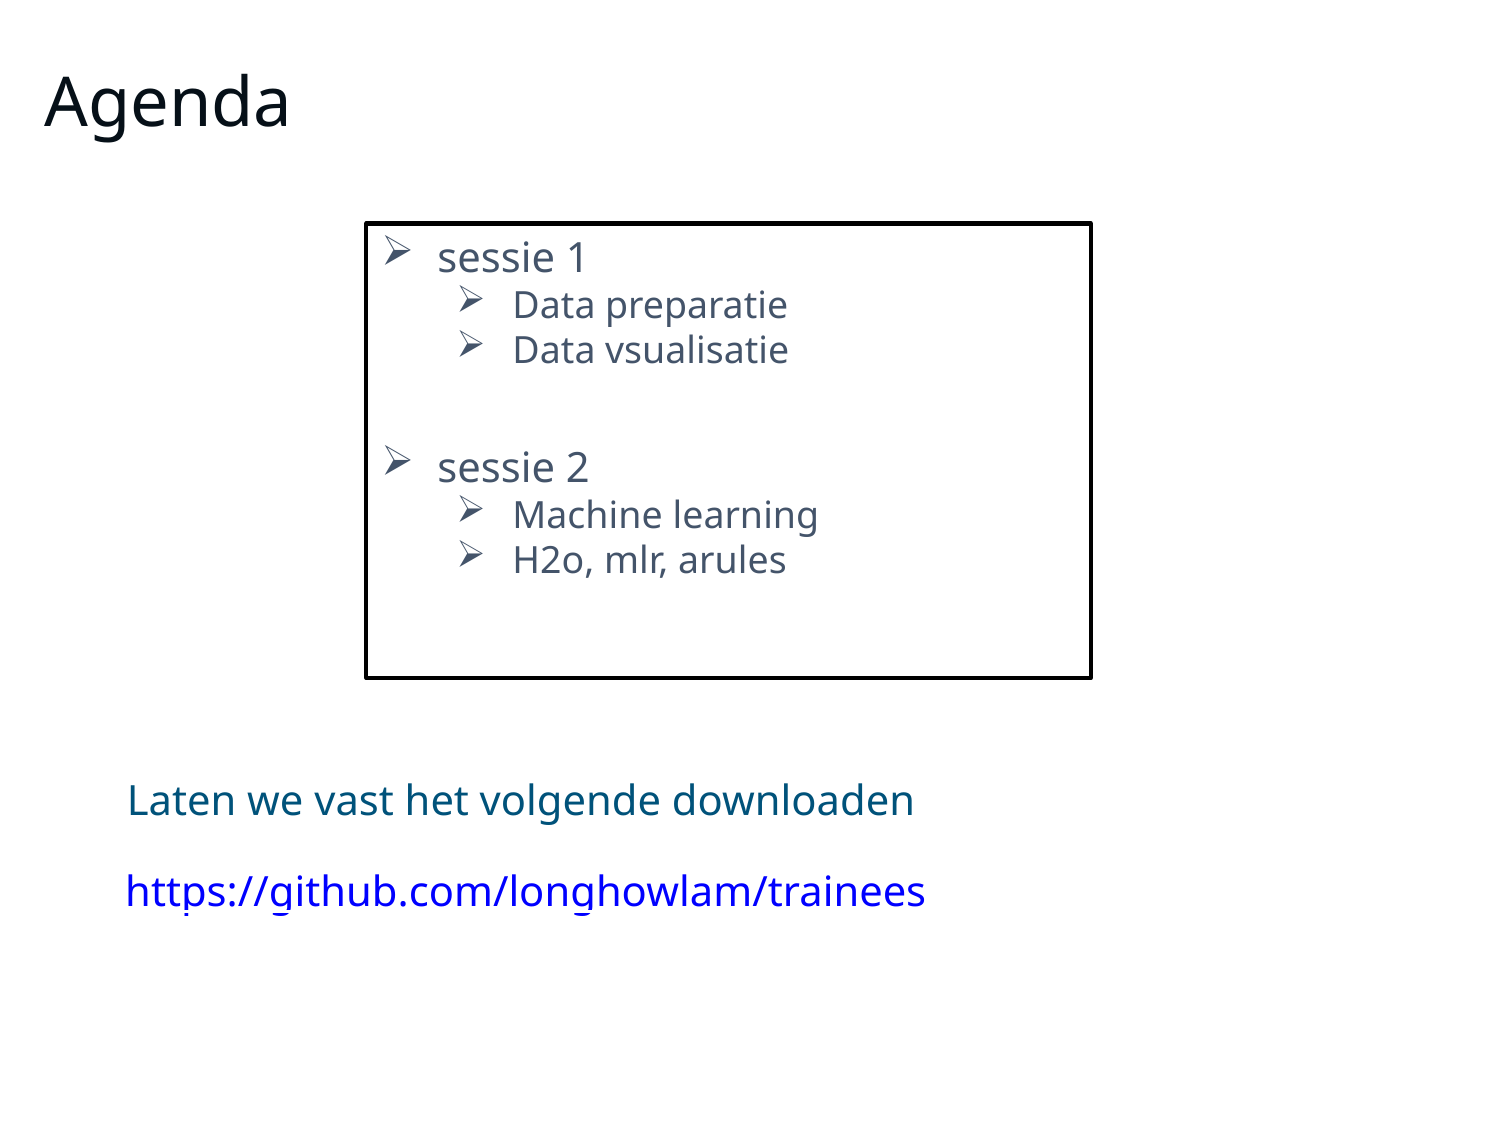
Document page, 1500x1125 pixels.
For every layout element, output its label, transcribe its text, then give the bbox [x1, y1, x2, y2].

text_box https://github.com/longhowlam/trainees [110, 857, 1162, 923]
text_box Laten we vast het volgende downloaden [112, 771, 1347, 837]
text_box Agenda [29, 26, 1324, 173]
text_box sessie 1 Data preparatie Data vsualisatie sessie 2 Machine learning H2o, mlr, arules [364, 221, 1093, 680]
